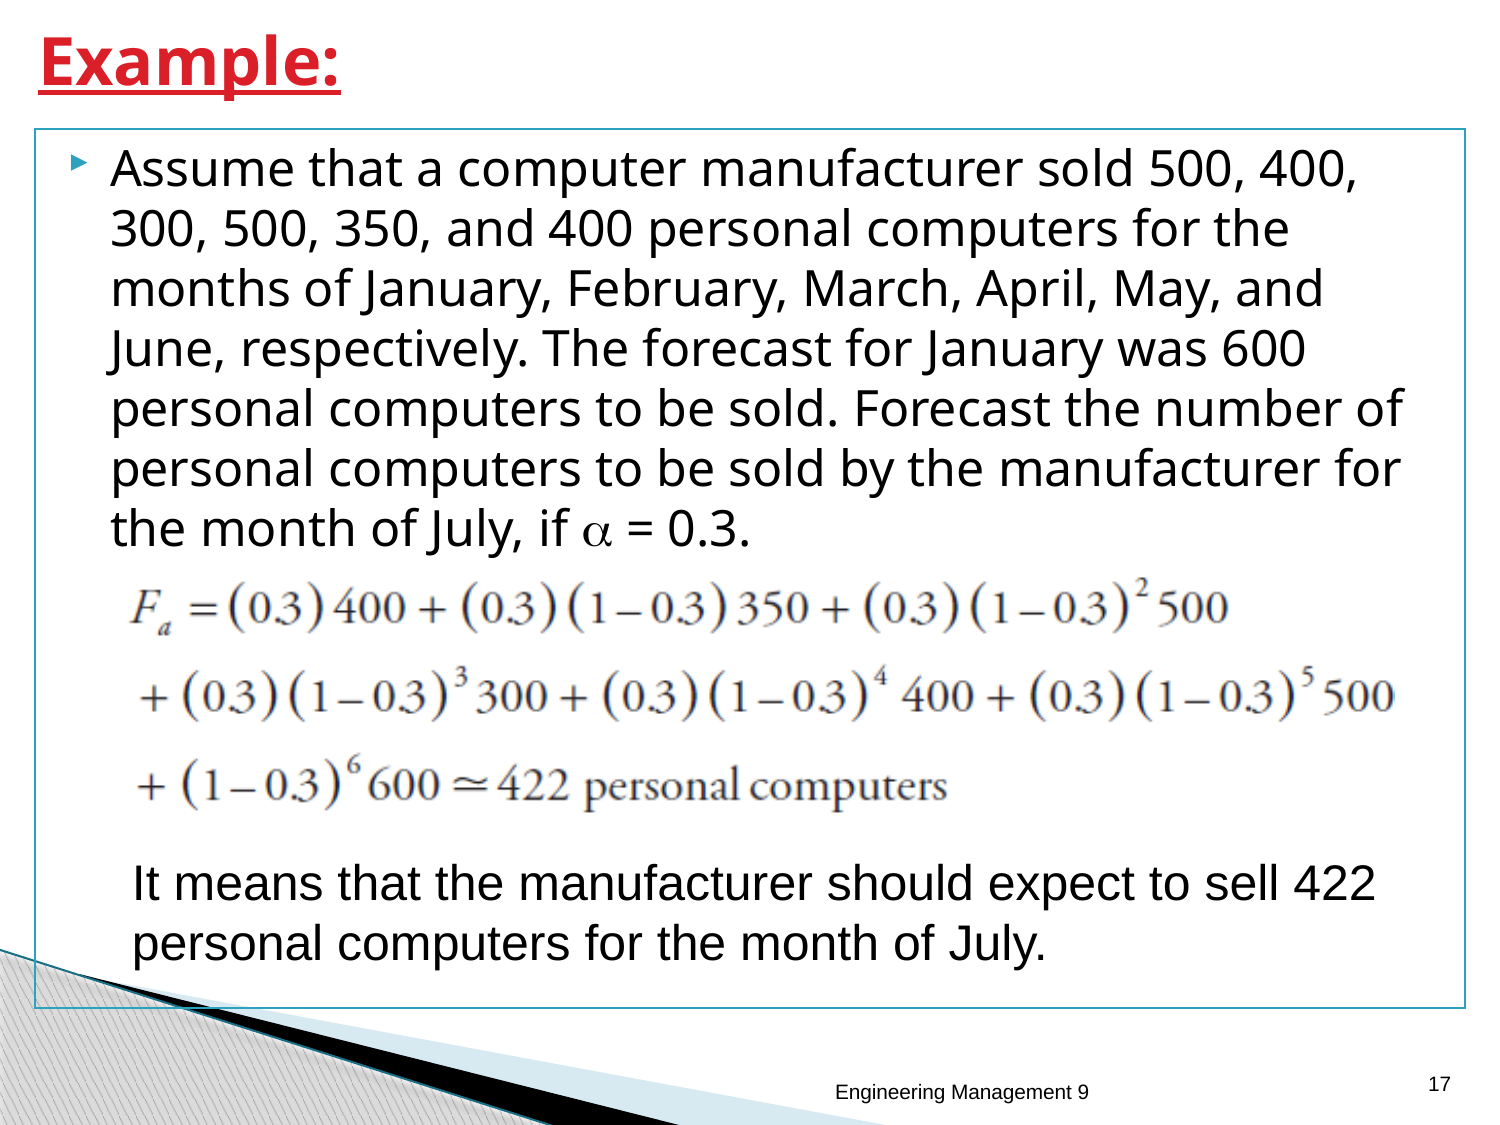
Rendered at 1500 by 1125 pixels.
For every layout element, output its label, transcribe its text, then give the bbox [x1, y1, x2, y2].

text_box It means that the manufacturer should expect to sell 422 personal computers for the month of July. [117, 843, 1407, 978]
picture [120, 573, 1395, 819]
list Assume that a computer manufacturer sold 500, 400, 300, 500, 350, and 400 personal computers for the months of January, February, March, April, May, and June, respectively. The forecast for January was 600 personal computers to be sold. Forecast the number of personal computers to be sold by the manufacturer for the month of July, if  = 0.3. [34, 128, 1466, 1009]
footer Engineering Management 9 [718, 1051, 1105, 1112]
slide_number 17 [1406, 1042, 1467, 1103]
title Example: [23, 11, 1374, 106]
